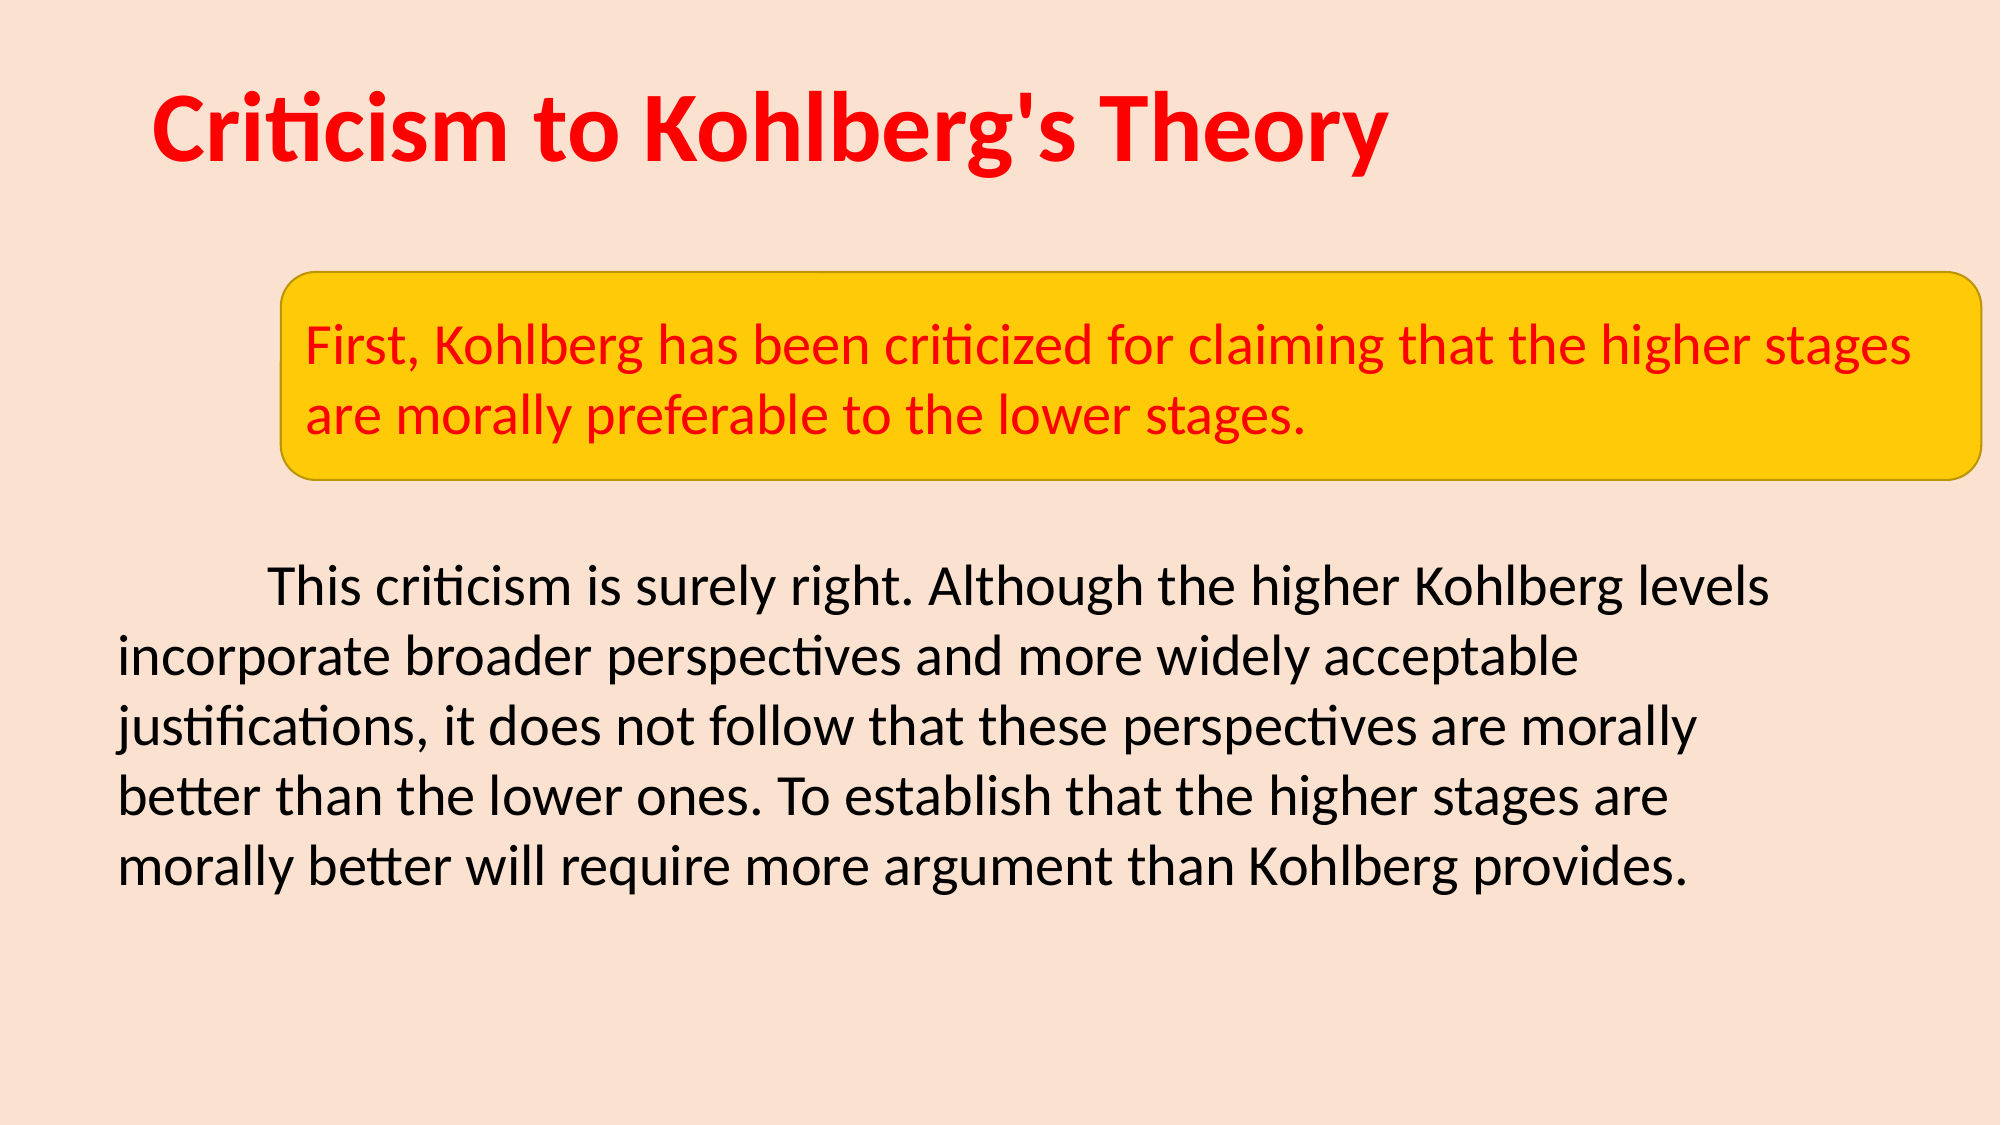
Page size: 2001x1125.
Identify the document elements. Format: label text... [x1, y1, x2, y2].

title Criticism to Kohlberg's Theory [137, 59, 1863, 198]
text_box First, Kohlberg has been criticized for claiming that the higher stages are morally preferable to the lower stages. [279, 270, 1983, 481]
text_box This criticism is surely right. Although the higher Kohlberg levels incorporate broader perspectives and more widely acceptable justifications, it does not follow that these perspectives are morally better than the lower ones. To establish that the higher stages are morally better will require more argument than Kohlberg provides. [102, 399, 1863, 905]
